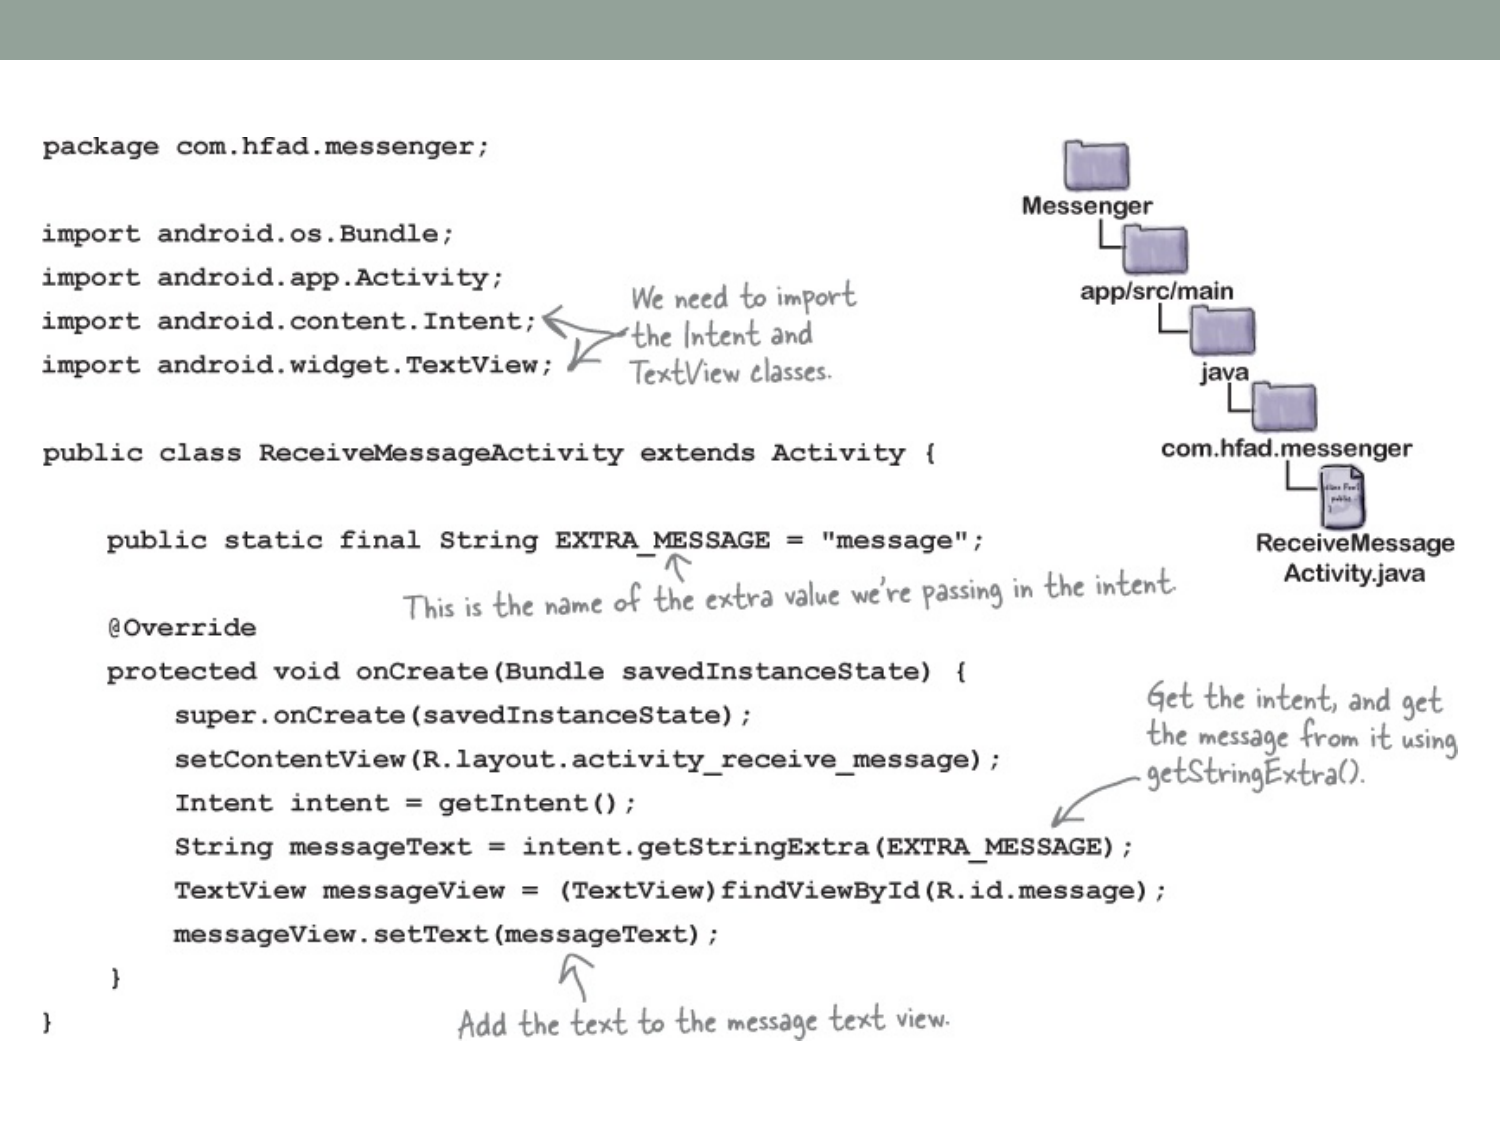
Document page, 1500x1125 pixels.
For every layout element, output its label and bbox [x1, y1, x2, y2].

list [41, 137, 1459, 1041]
